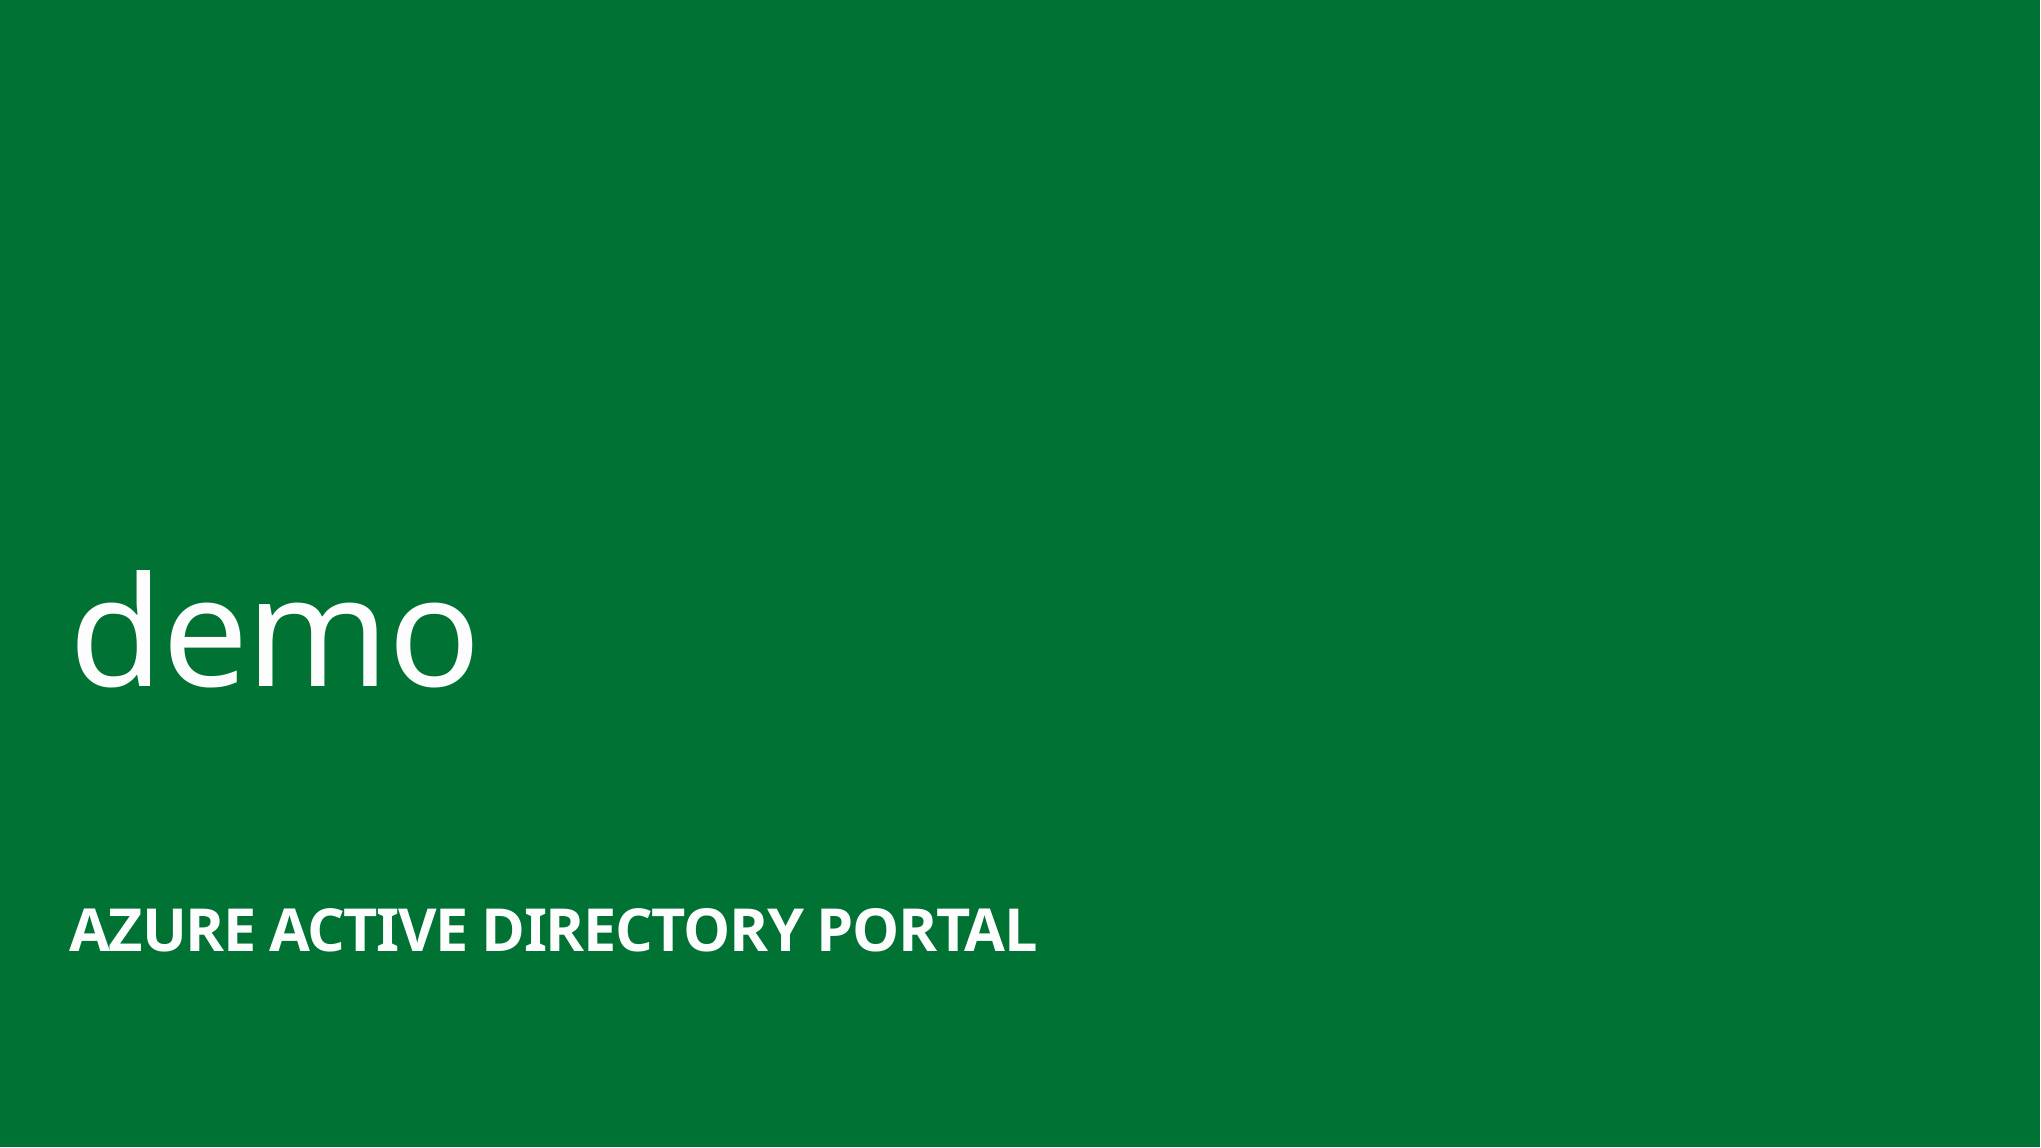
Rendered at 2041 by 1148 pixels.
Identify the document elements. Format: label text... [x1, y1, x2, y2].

subtitle Azure Active Directory portal [69, 798, 1825, 1067]
list demo [69, 521, 1864, 754]
